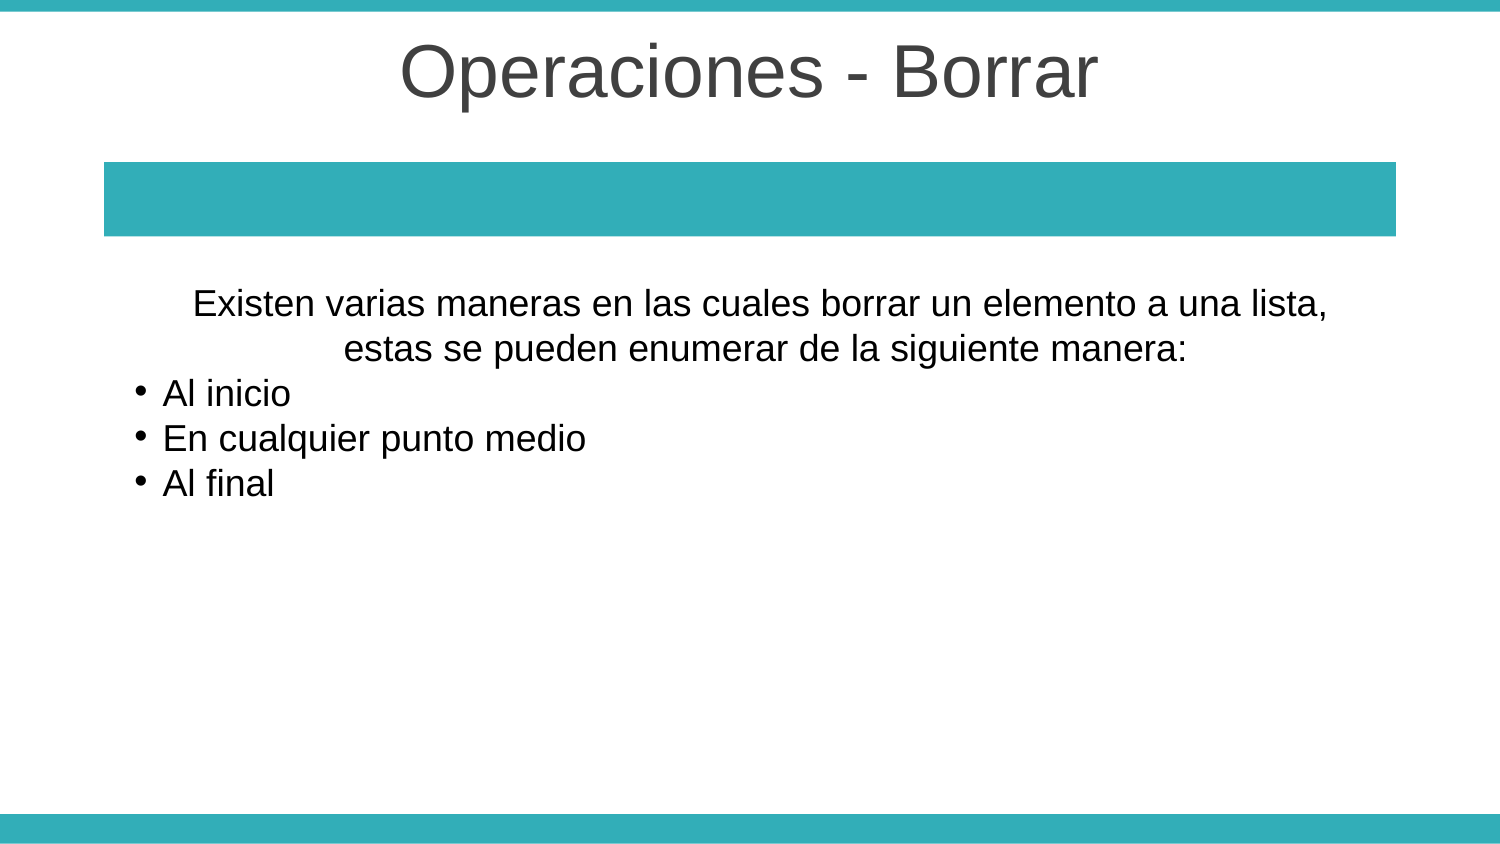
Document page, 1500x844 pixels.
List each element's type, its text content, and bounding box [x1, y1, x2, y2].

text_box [103, 161, 1412, 559]
list Operaciones - Borrar [0, 20, 1500, 115]
